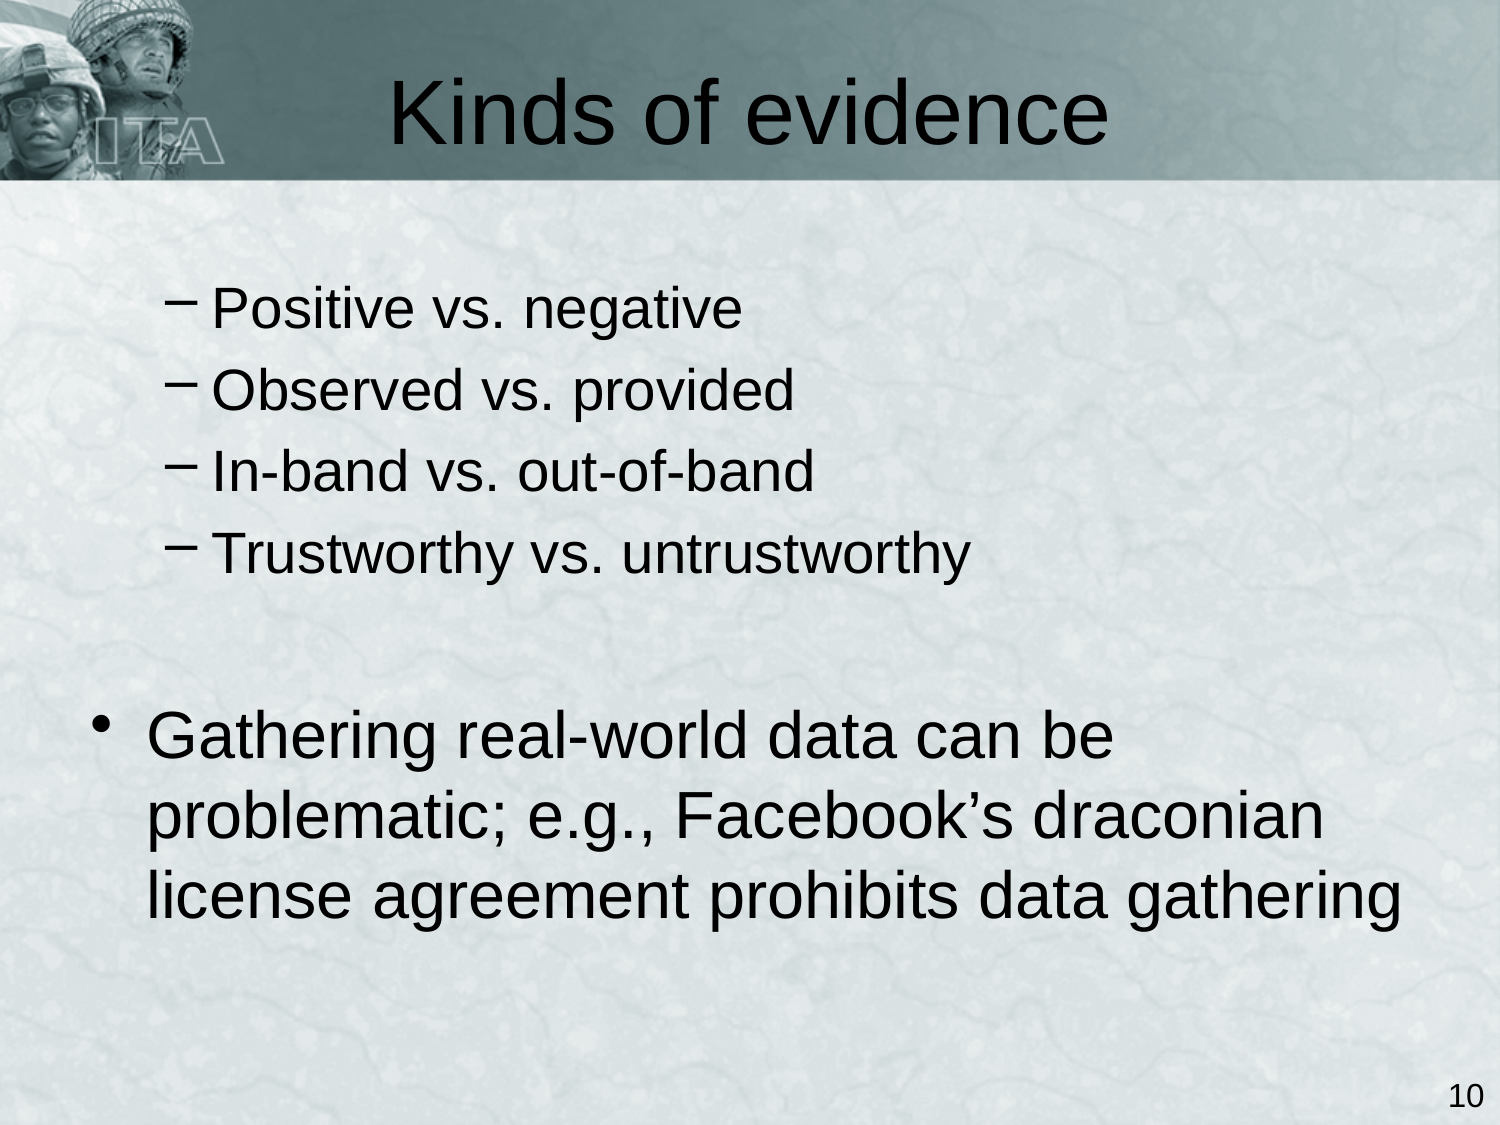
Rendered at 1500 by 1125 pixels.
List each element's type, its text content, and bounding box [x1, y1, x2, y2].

list Positive vs. negative Observed vs. provided In-band vs. out-of-band Trustworthy vs. untrustworthy Gathering real-world data can be problematic; e.g., Facebook’s draconian license agreement prohibits data gathering [75, 262, 1425, 1005]
title Kinds of evidence [75, 45, 1425, 233]
picture [0, 0, 1500, 1125]
slide_number 10 [1149, 1066, 1500, 1125]
